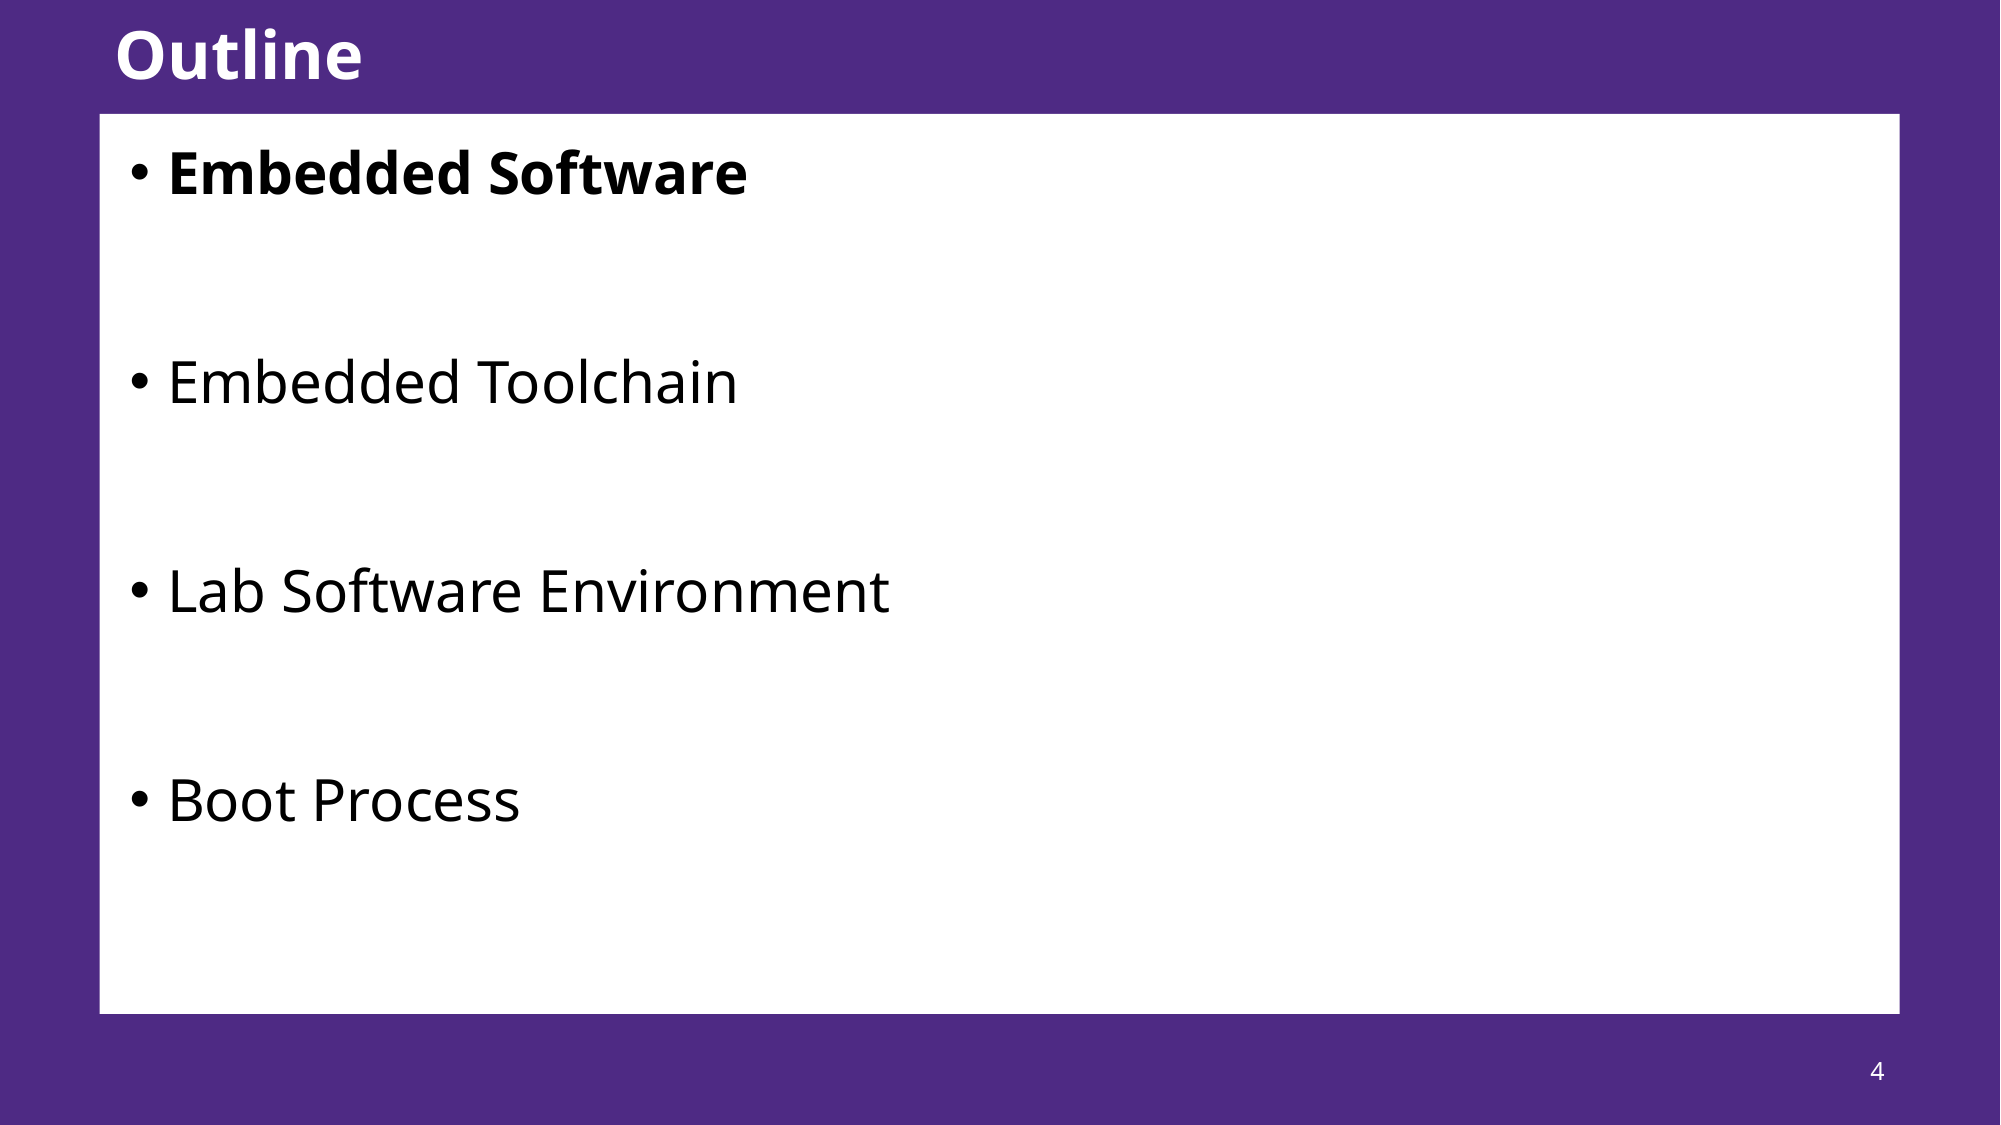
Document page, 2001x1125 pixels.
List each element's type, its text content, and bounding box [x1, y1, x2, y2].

list Embedded Software Embedded Toolchain Lab Software Environment Boot Process [99, 114, 1900, 1014]
title Outline [99, 1, 1900, 114]
slide_number 4 [1749, 1042, 1900, 1103]
